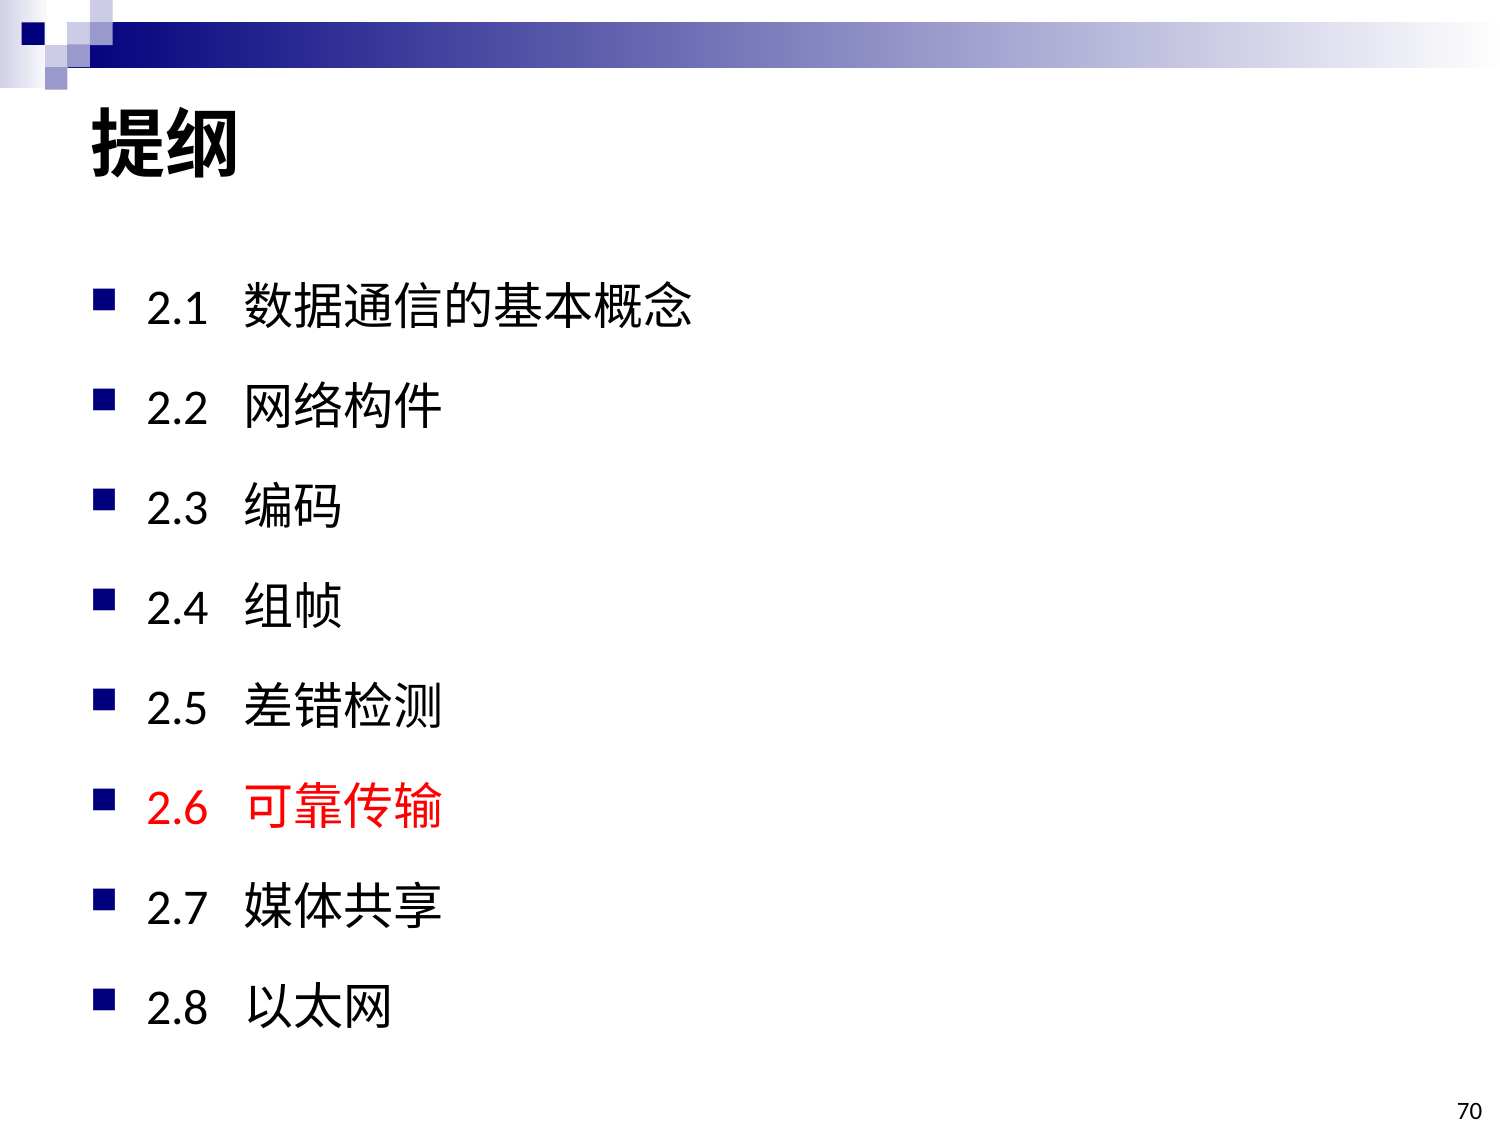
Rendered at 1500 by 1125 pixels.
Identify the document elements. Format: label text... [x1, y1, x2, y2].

slide_number 70 [1448, 1100, 1483, 1125]
title 提纲 [75, 75, 1425, 209]
list 2.1 数据通信的基本概念 2.2 网络构件 2.3 编码 2.4 组帧 2.5 差错检测 2.6 可靠传输 2.7 媒体共享 2.8 以太网 [75, 237, 1425, 963]
